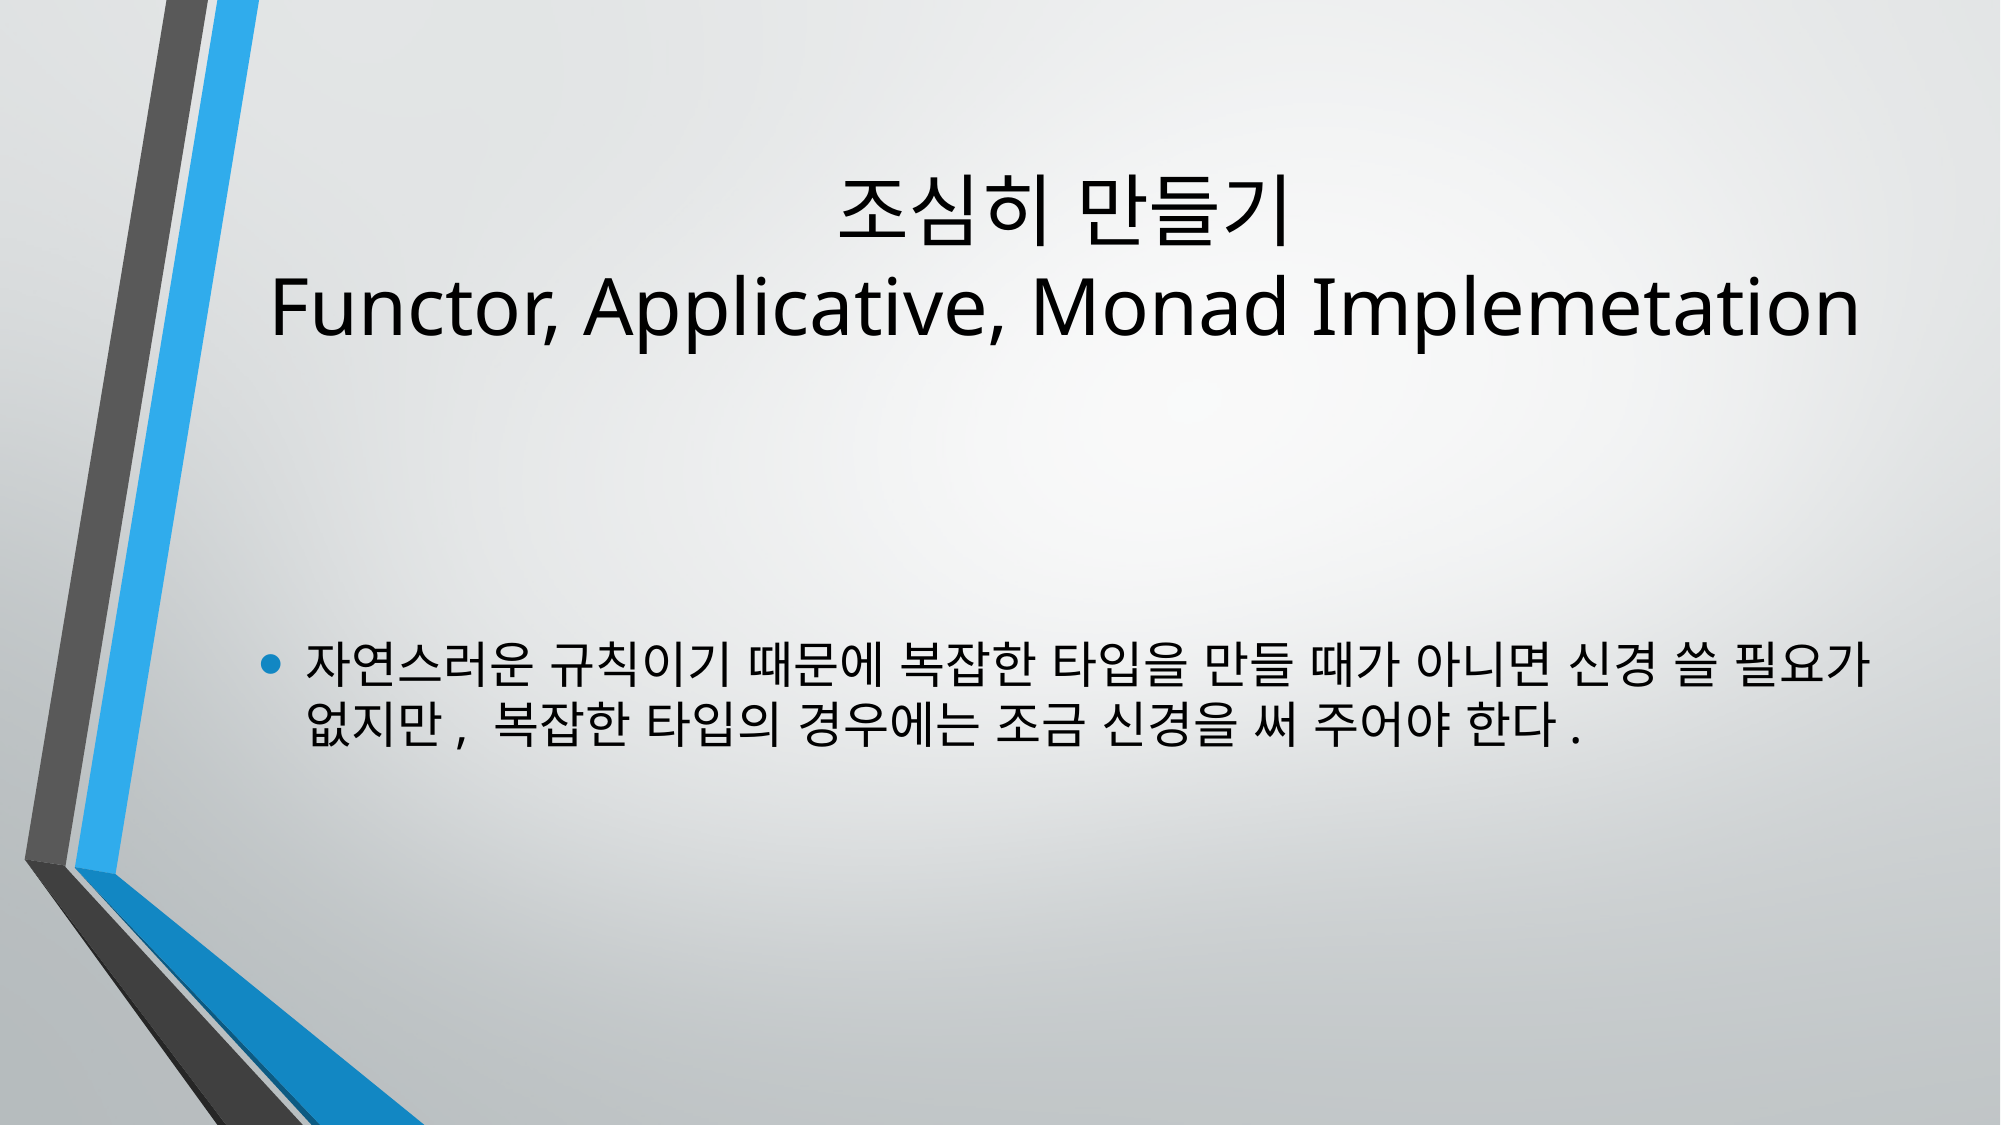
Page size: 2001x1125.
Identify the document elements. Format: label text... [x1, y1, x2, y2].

list 자연스러운 규칙이기 때문에 복잡한 타입을 만들 때가 아니면 신경 쓸 필요가 없지만, 복잡한 타입의 경우에는 조금 신경을 써 주어야 한다. [243, 437, 1887, 950]
title 조심히 만들기 Functor, Applicative, Monad Implemetation [243, 112, 1887, 400]
